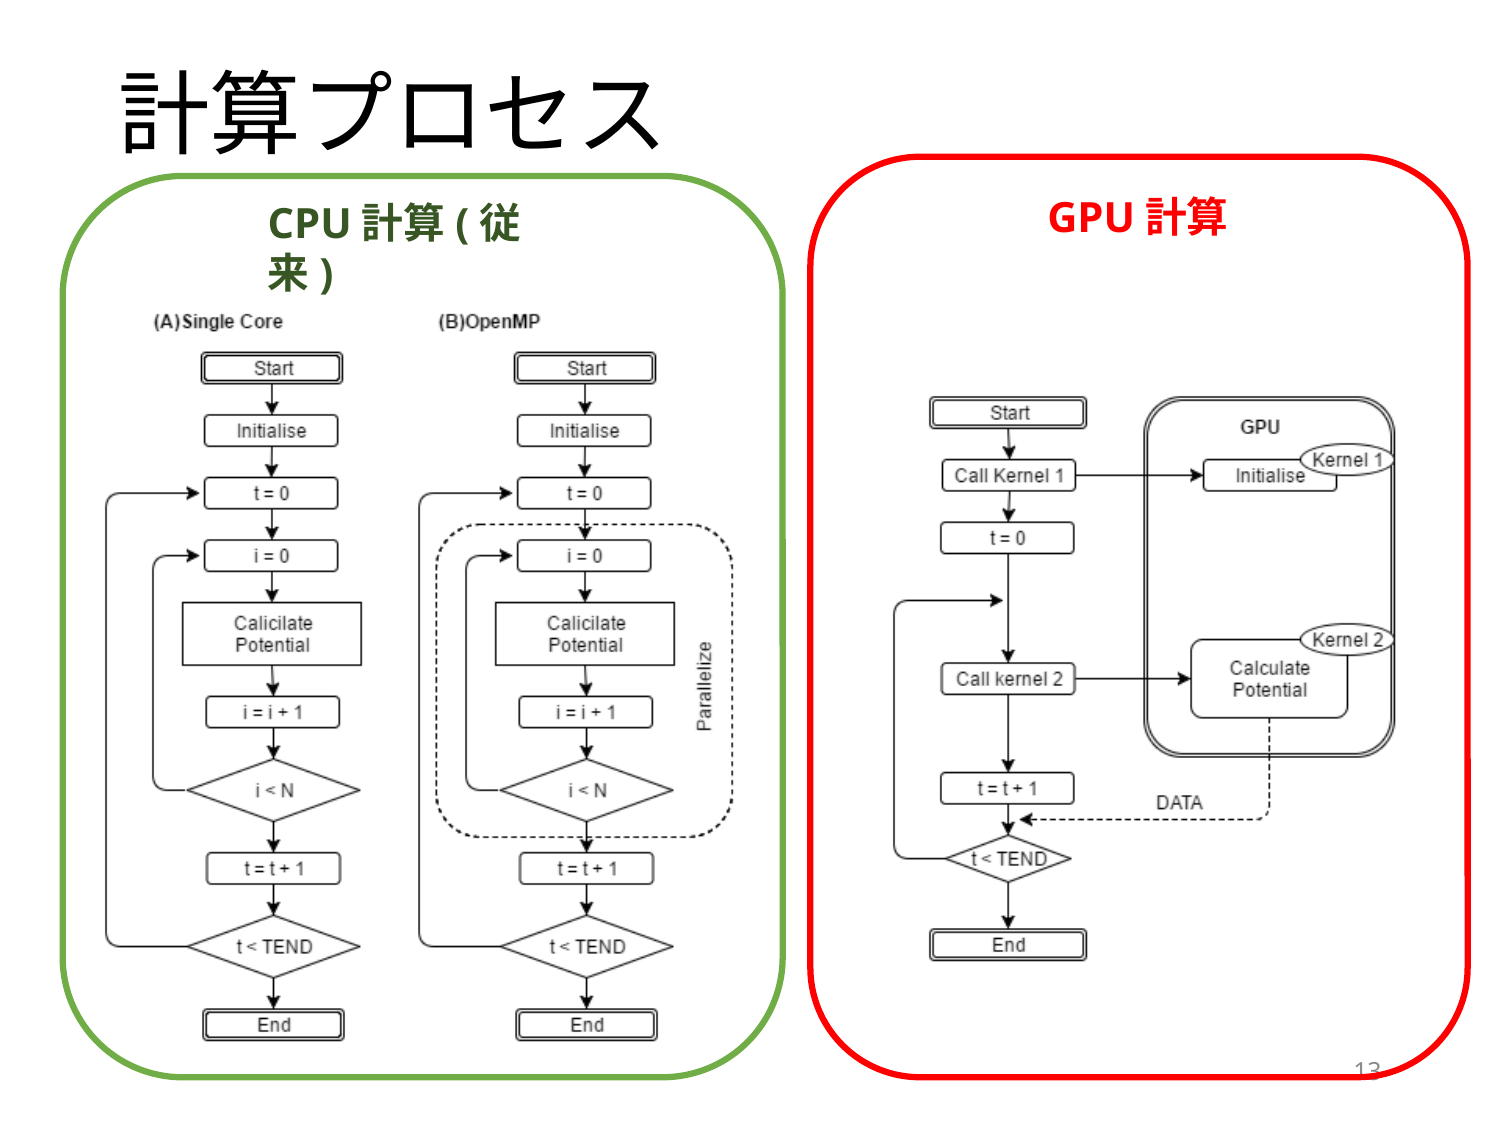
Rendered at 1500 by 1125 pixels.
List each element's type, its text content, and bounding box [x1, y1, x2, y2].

text_box [809, 155, 1469, 1079]
picture [93, 305, 752, 1043]
slide_number 12 [1059, 1072, 1397, 1103]
text_box CPU計算(従来) [252, 189, 593, 305]
picture [881, 384, 1397, 963]
text_box [61, 174, 784, 1039]
text_box [97, 1043, 749, 1079]
text_box GPU計算 [1032, 182, 1372, 248]
title 計算プロセス [103, 59, 1397, 176]
